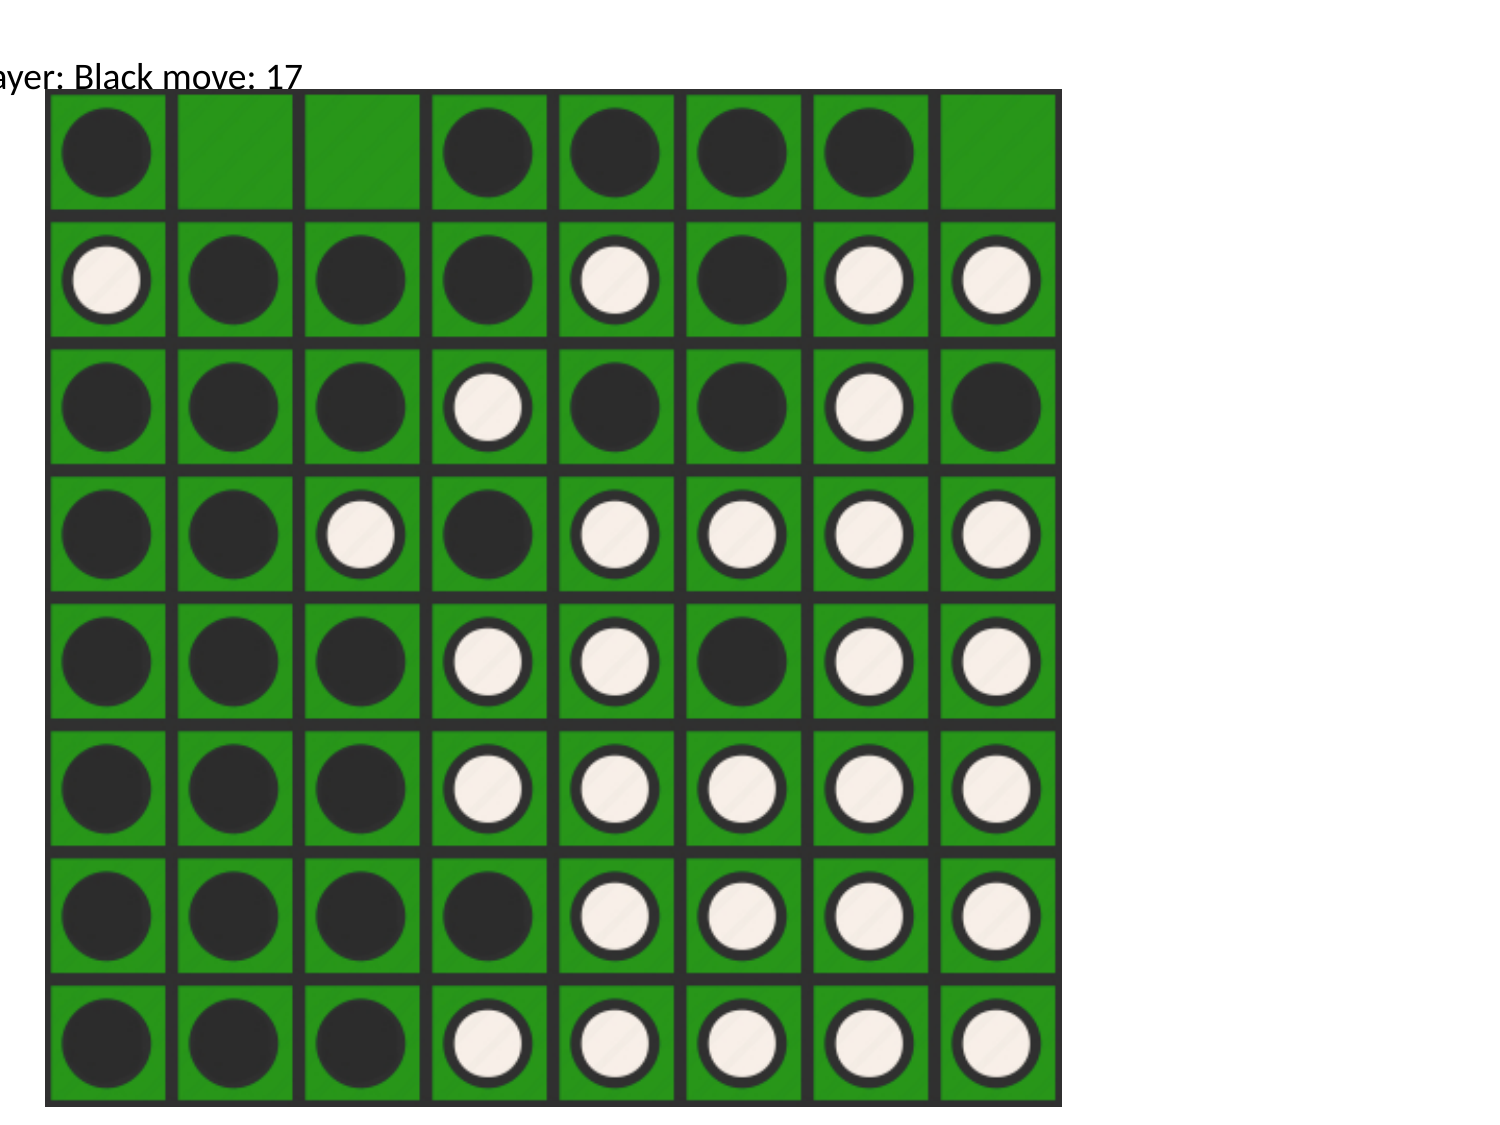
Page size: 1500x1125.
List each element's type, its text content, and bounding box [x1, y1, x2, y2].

text_box turn: 57 player: Black move: 17 [0, 44, 319, 105]
picture [44, 89, 1062, 1107]
